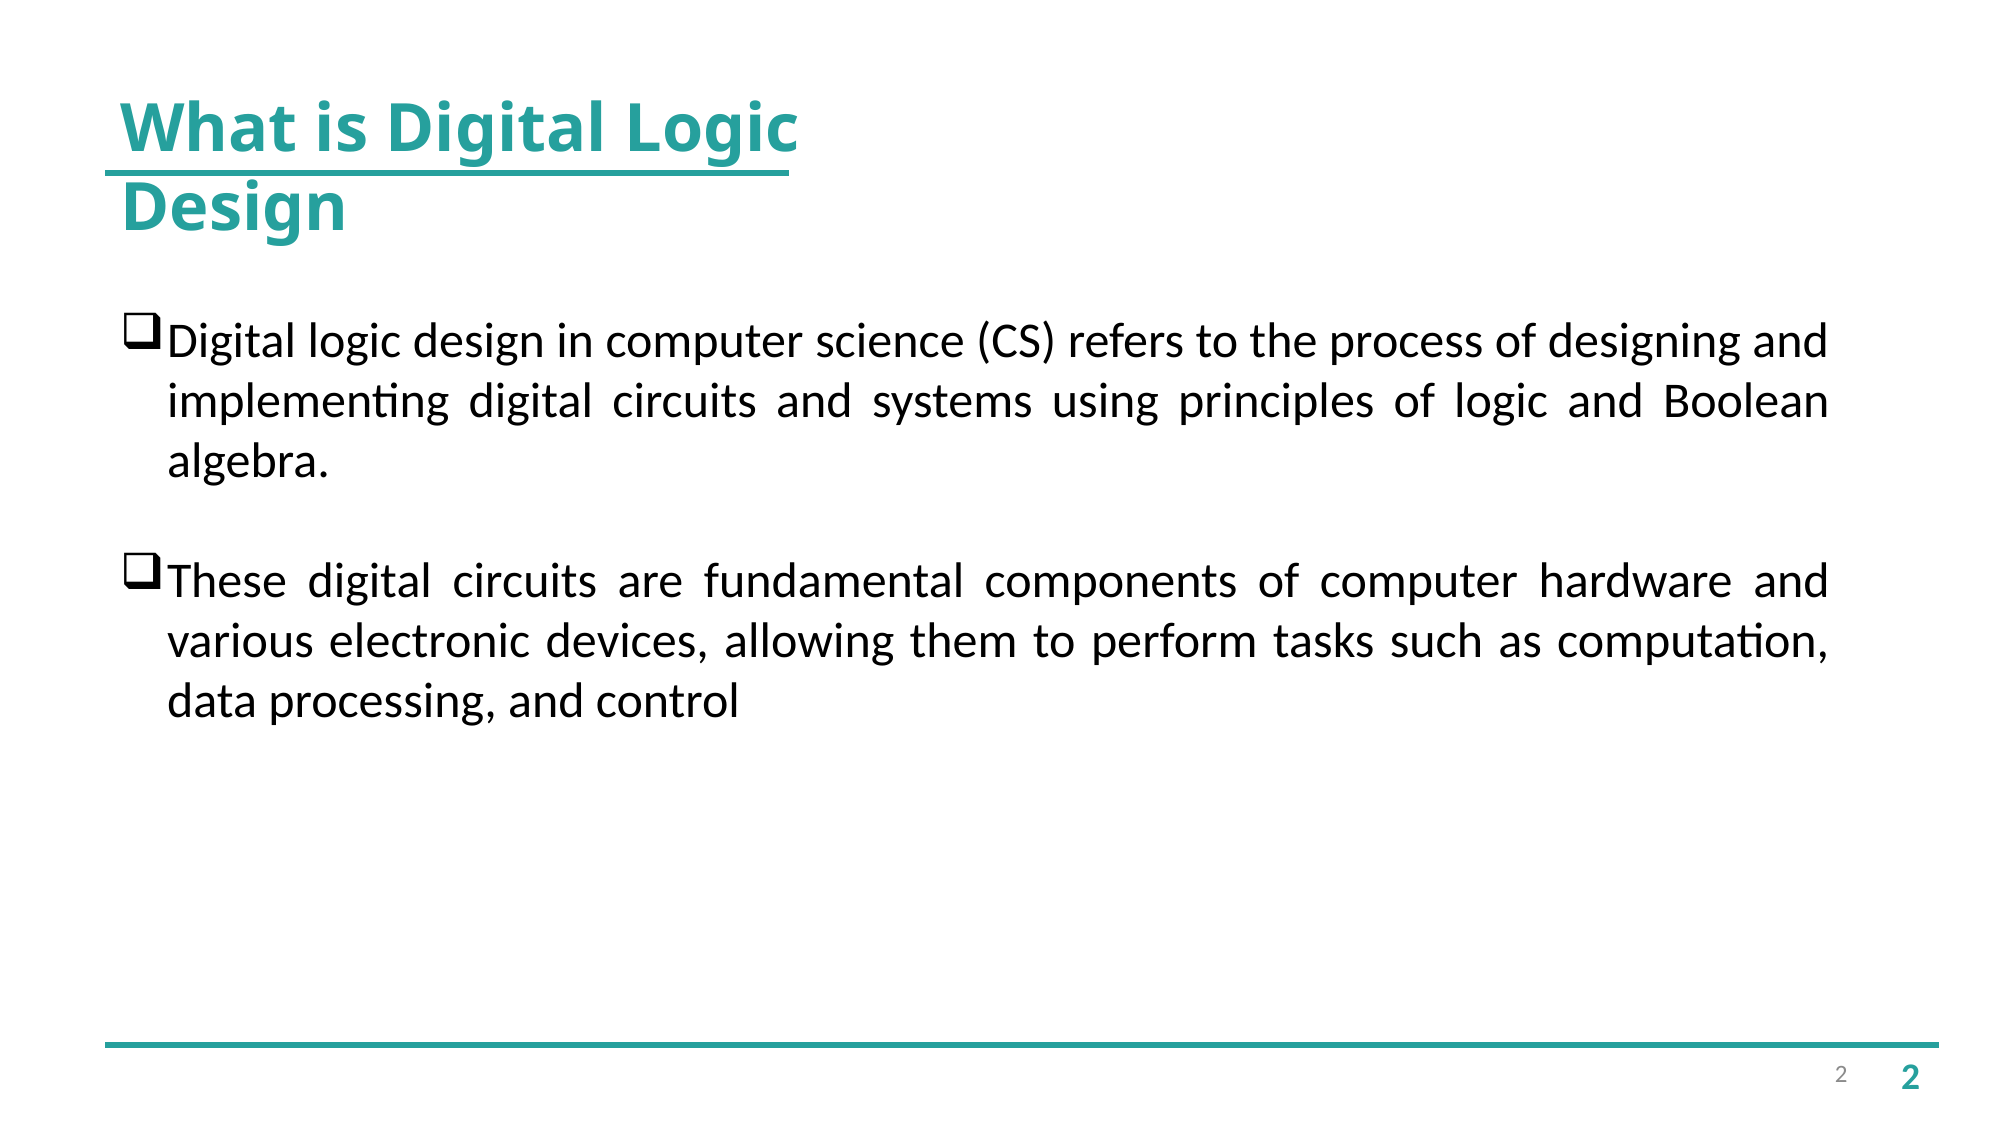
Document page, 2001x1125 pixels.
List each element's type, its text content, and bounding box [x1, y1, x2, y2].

text_box What is Digital Logic Design [105, 76, 871, 252]
slide_number 2 [1412, 1045, 1863, 1103]
text_box Digital logic design in computer science (CS) refers to the process of designing and implementing digital circuits and systems using principles of logic and Boolean algebra. These digital circuits are fundamental components of computer hardware and various electronic devices, allowing them to perform tasks such as computation, data processing, and control [105, 299, 1846, 735]
text_box 2 [1881, 1045, 1940, 1105]
